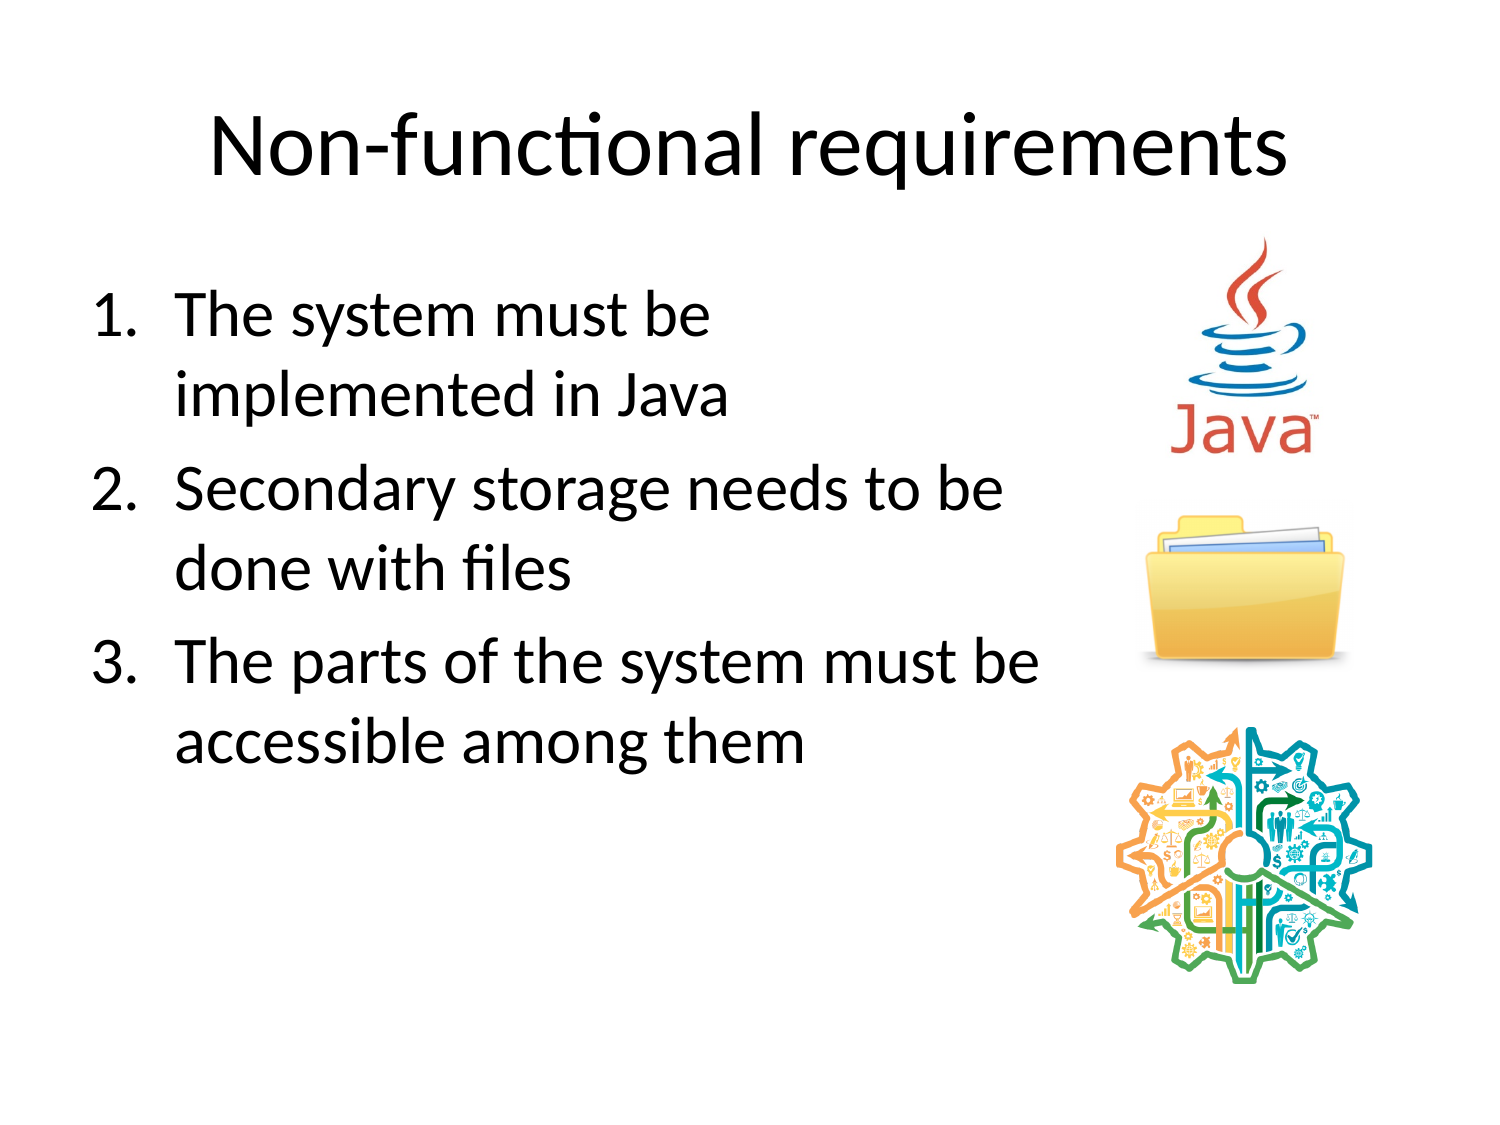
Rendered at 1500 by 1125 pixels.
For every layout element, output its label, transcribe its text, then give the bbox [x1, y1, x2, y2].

picture [1165, 231, 1324, 458]
title Non-functional requirements [75, 45, 1425, 233]
list The system must be implemented in Java Secondary storage needs to be done with files The parts of the system must be accessible among them [75, 262, 1093, 1005]
picture [1115, 727, 1373, 985]
picture [1133, 498, 1355, 673]
